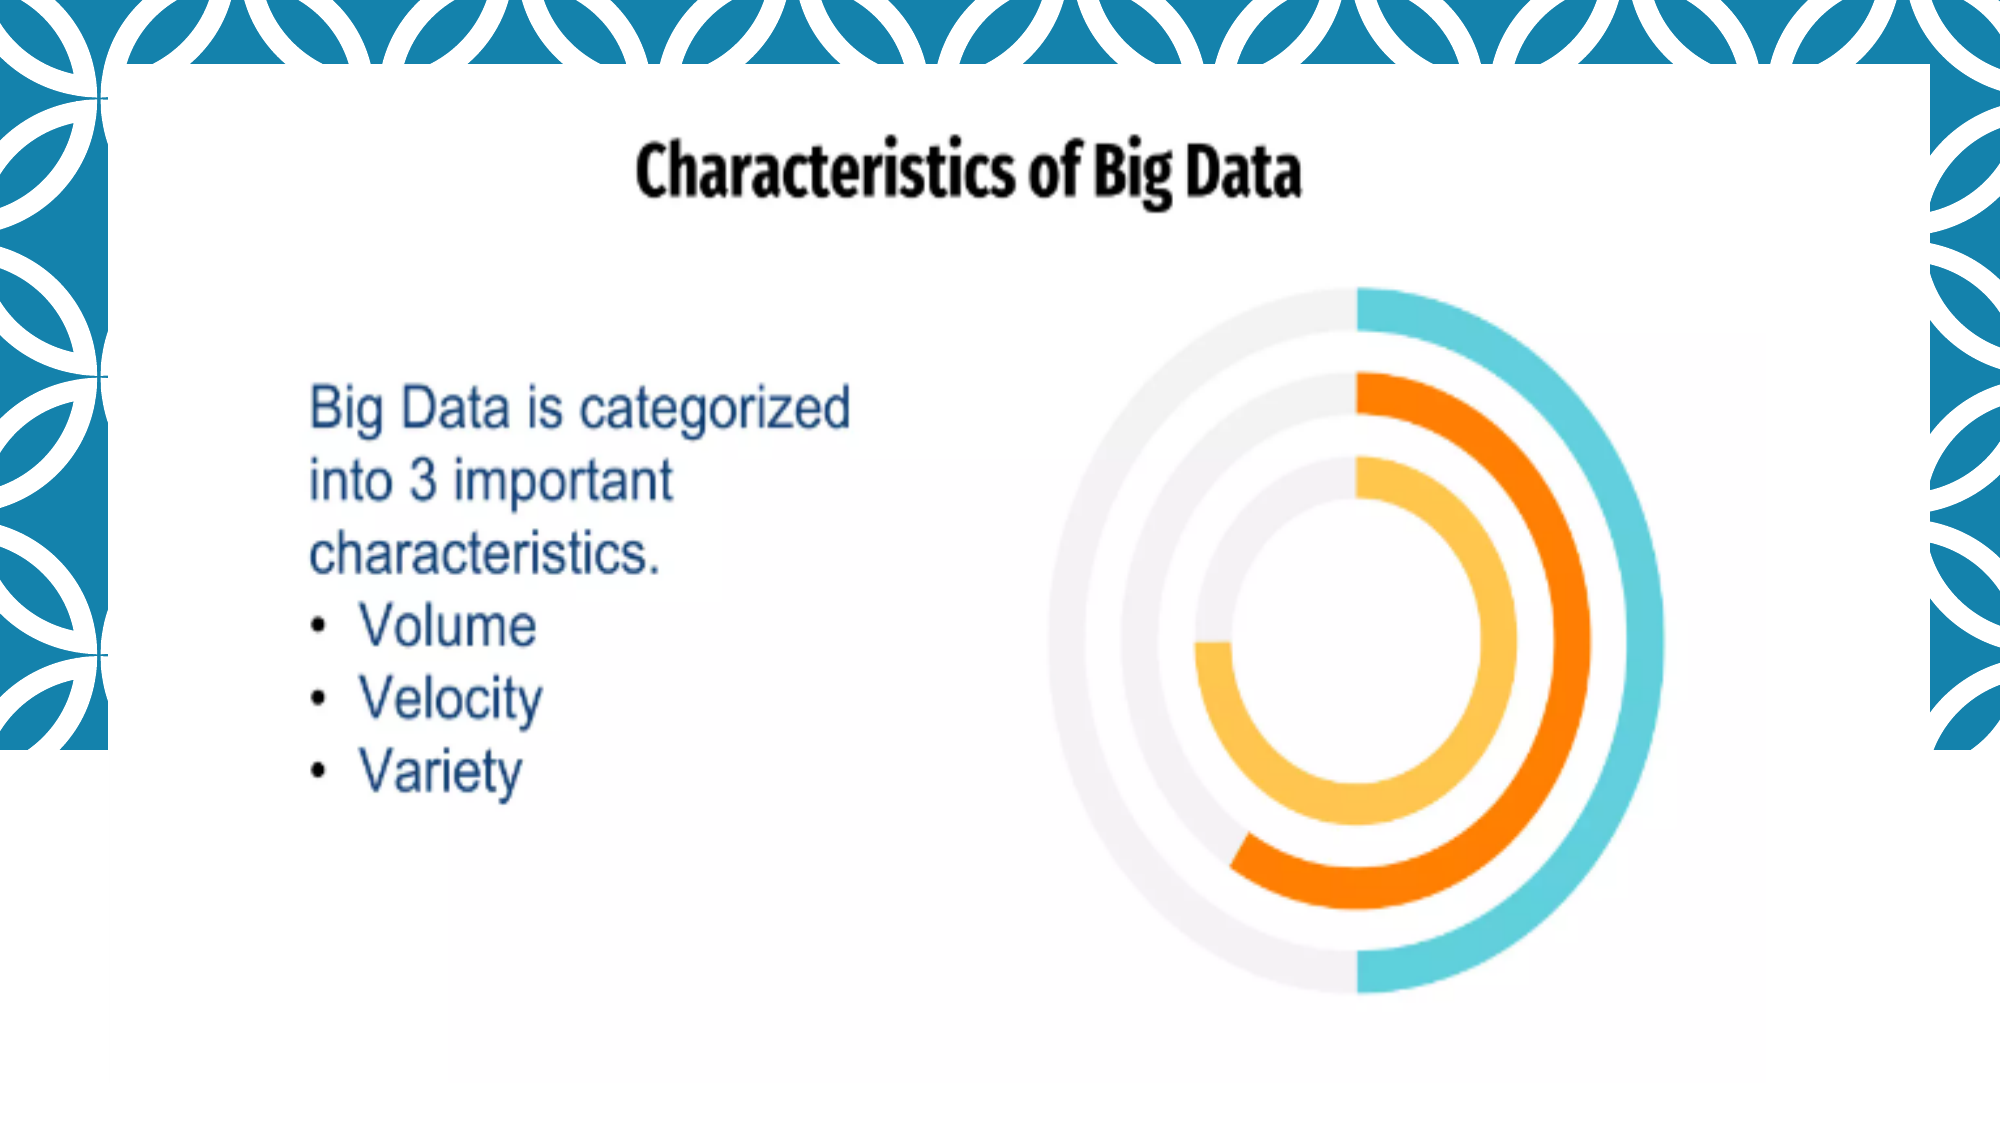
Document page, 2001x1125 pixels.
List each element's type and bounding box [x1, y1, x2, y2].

picture [108, 64, 1930, 1083]
